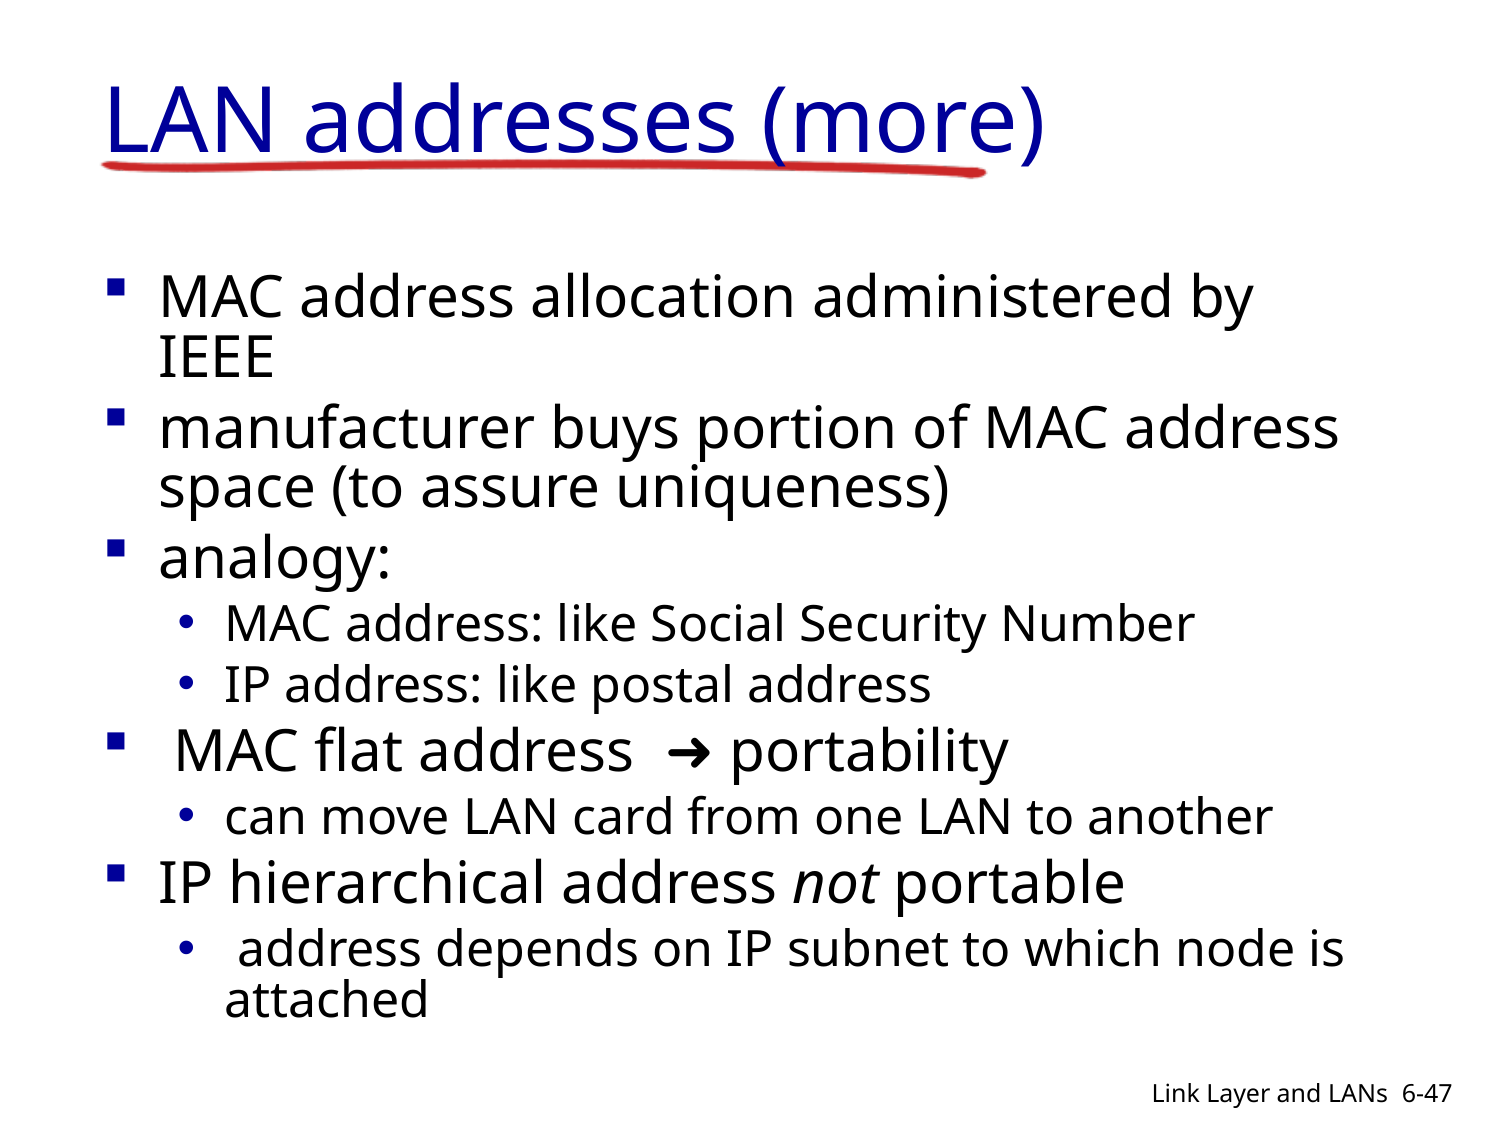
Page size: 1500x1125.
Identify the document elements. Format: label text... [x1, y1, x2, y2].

title LAN addresses (more) [87, 22, 1363, 210]
slide_number 6-47 [1387, 1069, 1478, 1115]
list MAC address allocation administered by IEEE manufacturer buys portion of MAC address space (to assure uniqueness) analogy: MAC address: like Social Security Number IP address: like postal address MAC flat address ➜ portability can move LAN card from one LAN to another IP hierarchical address not portable address depends on IP subnet to which node is attached [87, 262, 1363, 1025]
picture [96, 155, 998, 184]
footer Link Layer and LANs [1045, 1069, 1404, 1110]
